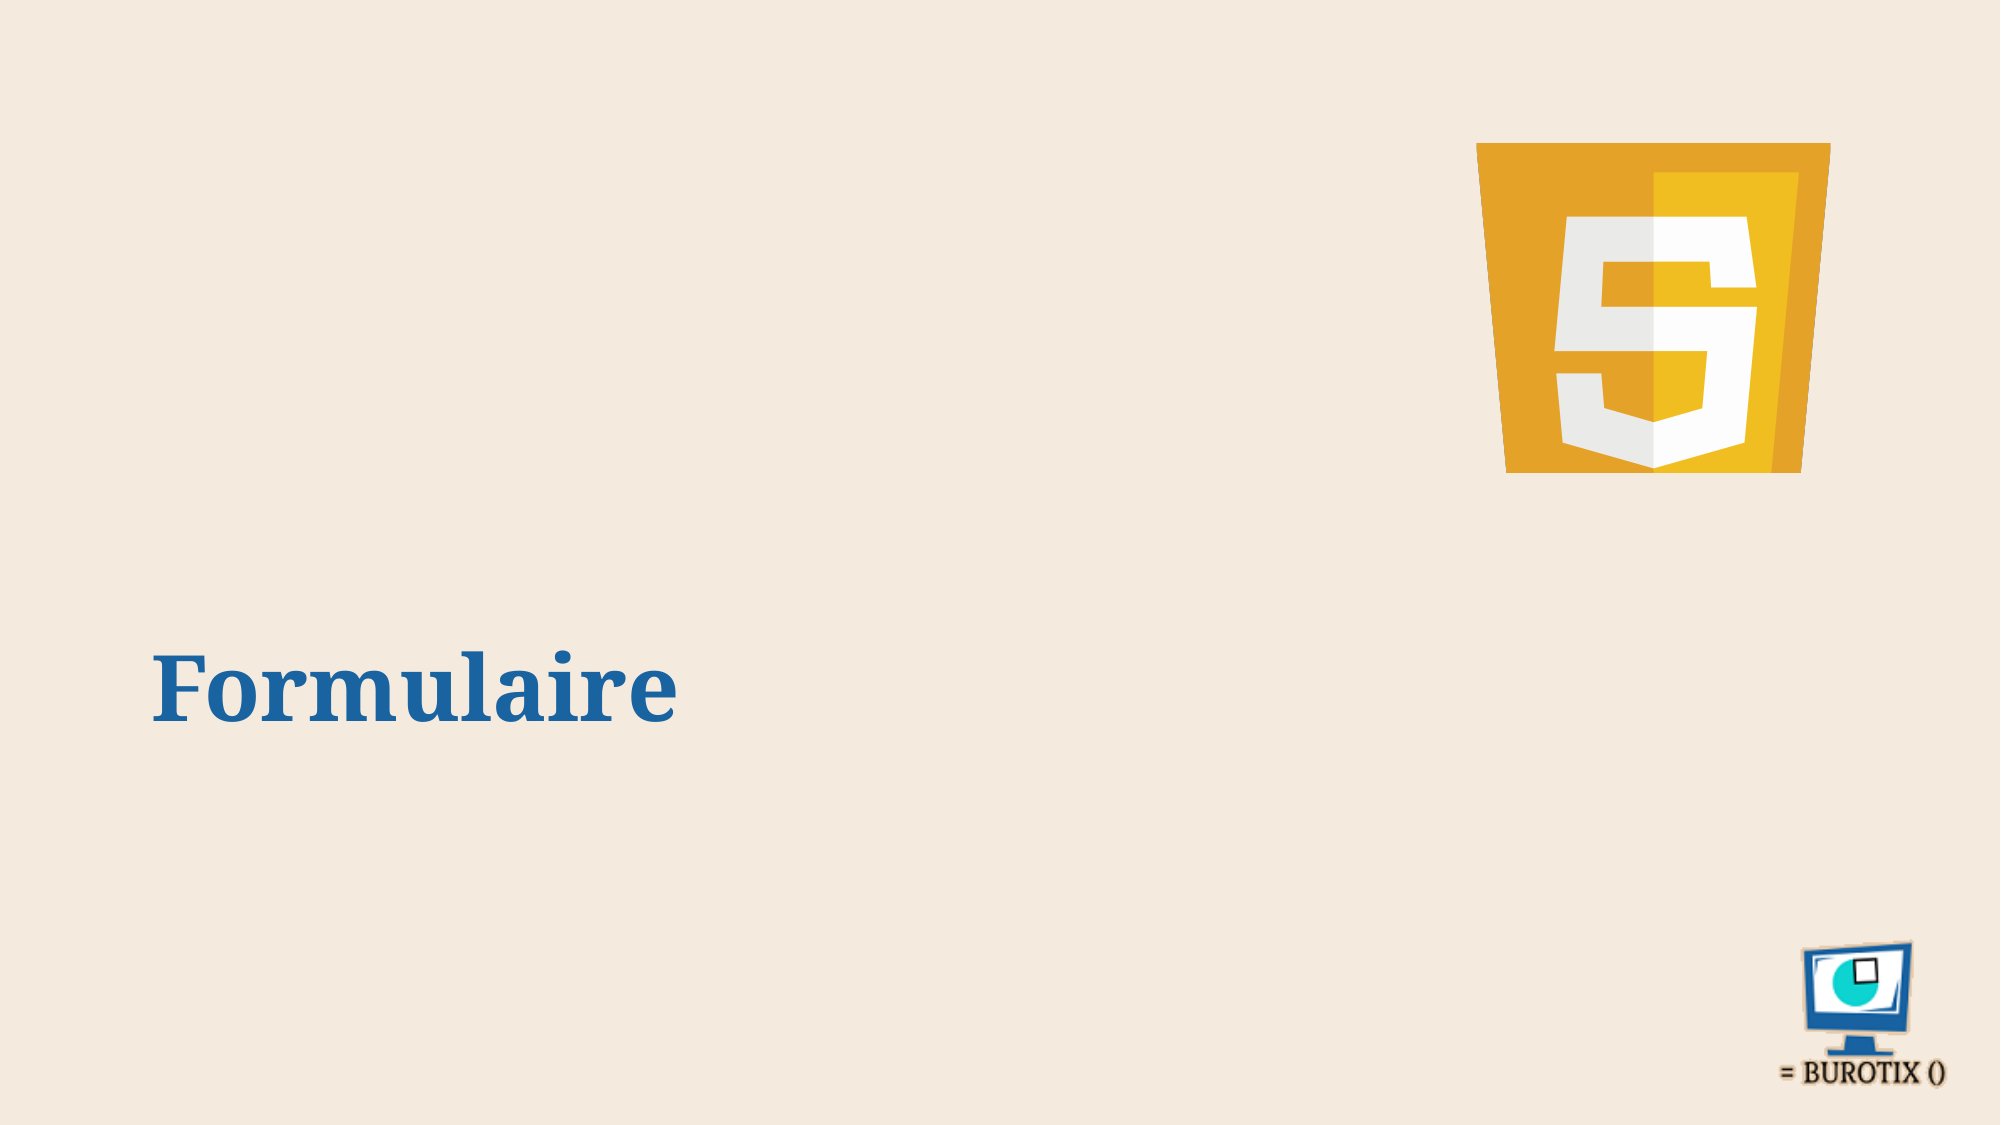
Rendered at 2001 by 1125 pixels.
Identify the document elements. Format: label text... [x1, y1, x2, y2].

picture [1475, 117, 1831, 473]
picture [1776, 938, 1949, 1089]
title Formulaire [136, 280, 1862, 749]
